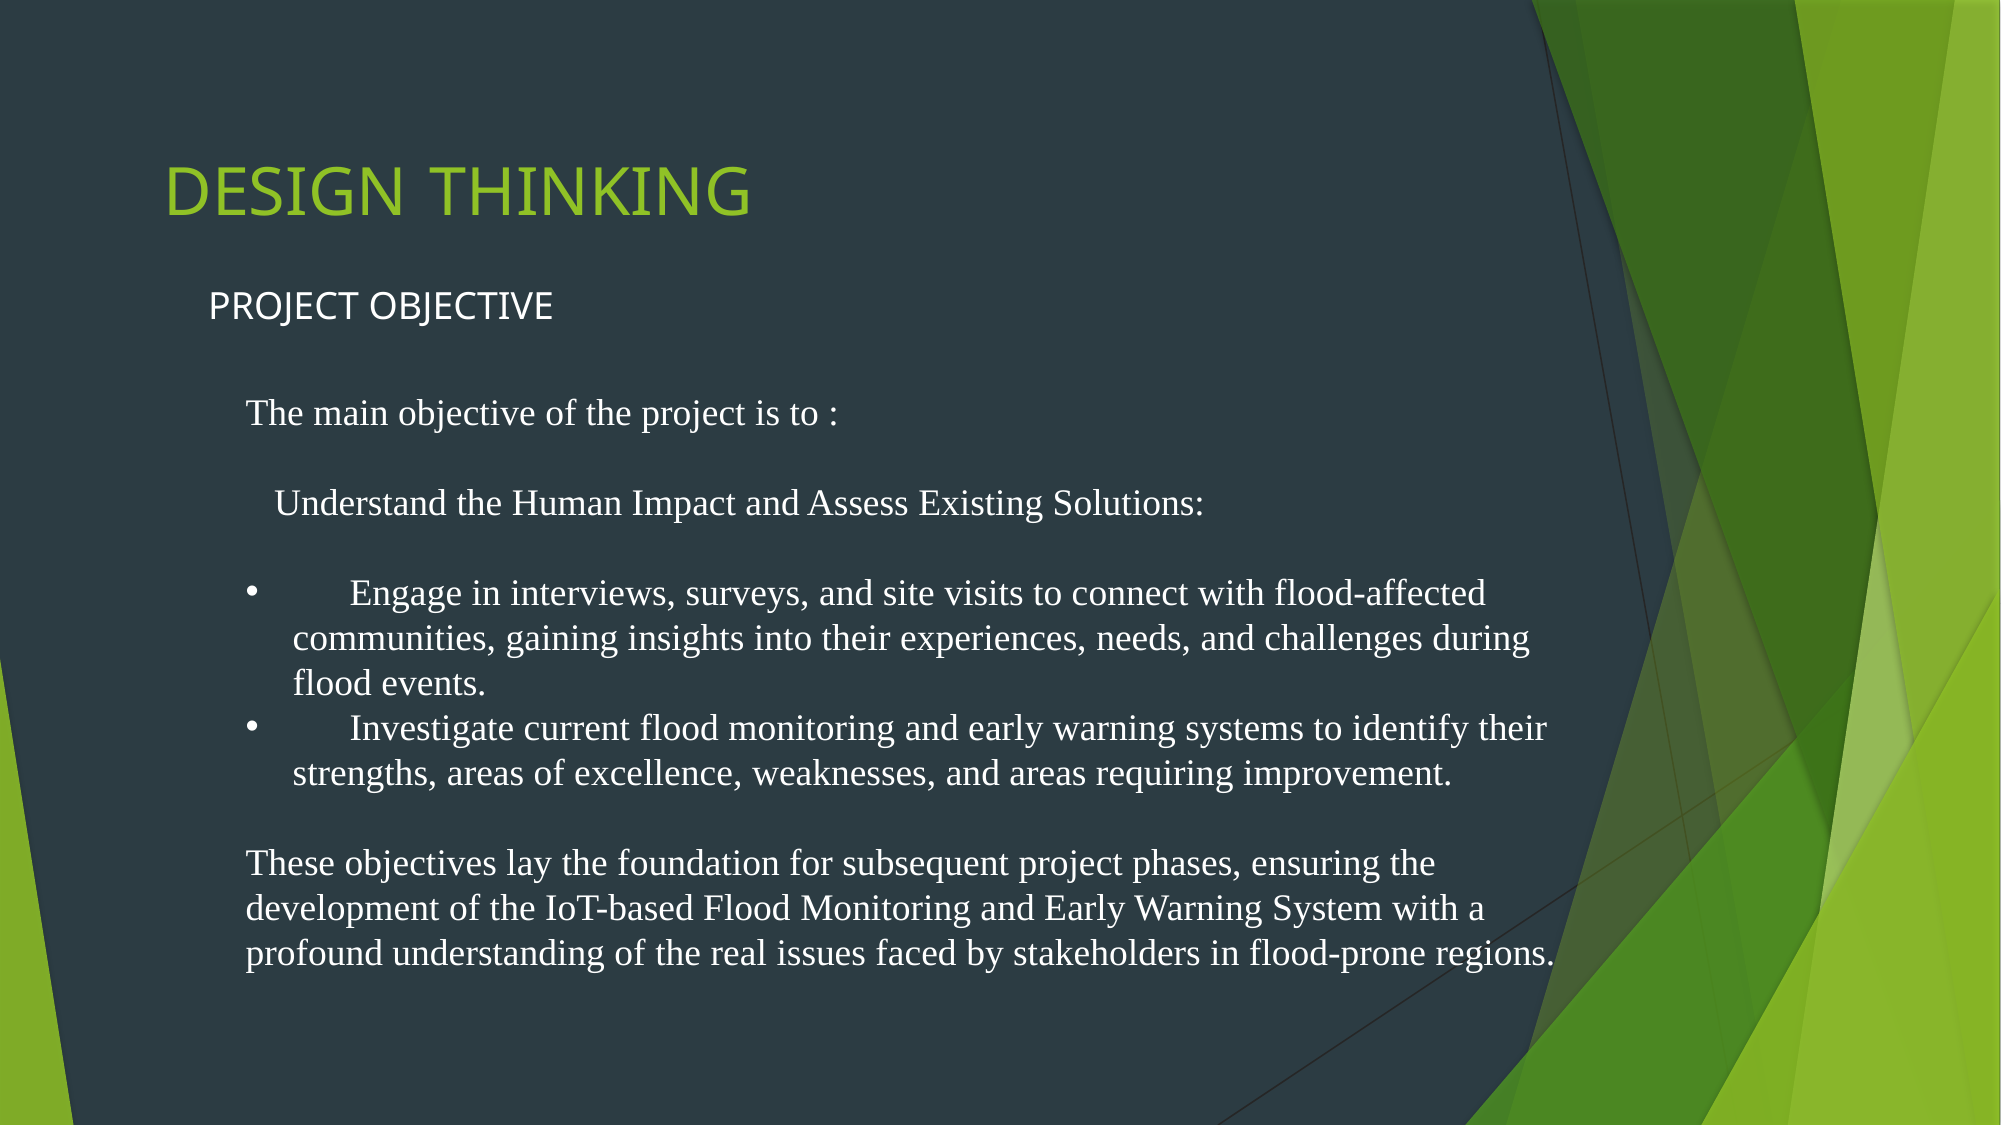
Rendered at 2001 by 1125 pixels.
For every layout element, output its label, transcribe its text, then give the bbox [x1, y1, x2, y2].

text_box DESIGN THINKING [148, 124, 1157, 240]
text_box PROJECT OBJECTIVE [193, 274, 789, 335]
text_box The main objective of the project is to : Understand the Human Impact and Assess Existing Solutions: Engage in interviews, surveys, and site visits to connect with flood-affected communities, gaining insights into their experiences, needs, and challenges during flood events. Investigate current flood monitoring and early warning systems to identify their strengths, areas of excellence, weaknesses, and areas requiring improvement. These objectives lay the foundation for subsequent project phases, ensuring the development of the IoT-based Flood Monitoring and Early Warning System with a profound understanding of the real issues faced by stakeholders in flood-prone regions. [230, 380, 1620, 981]
